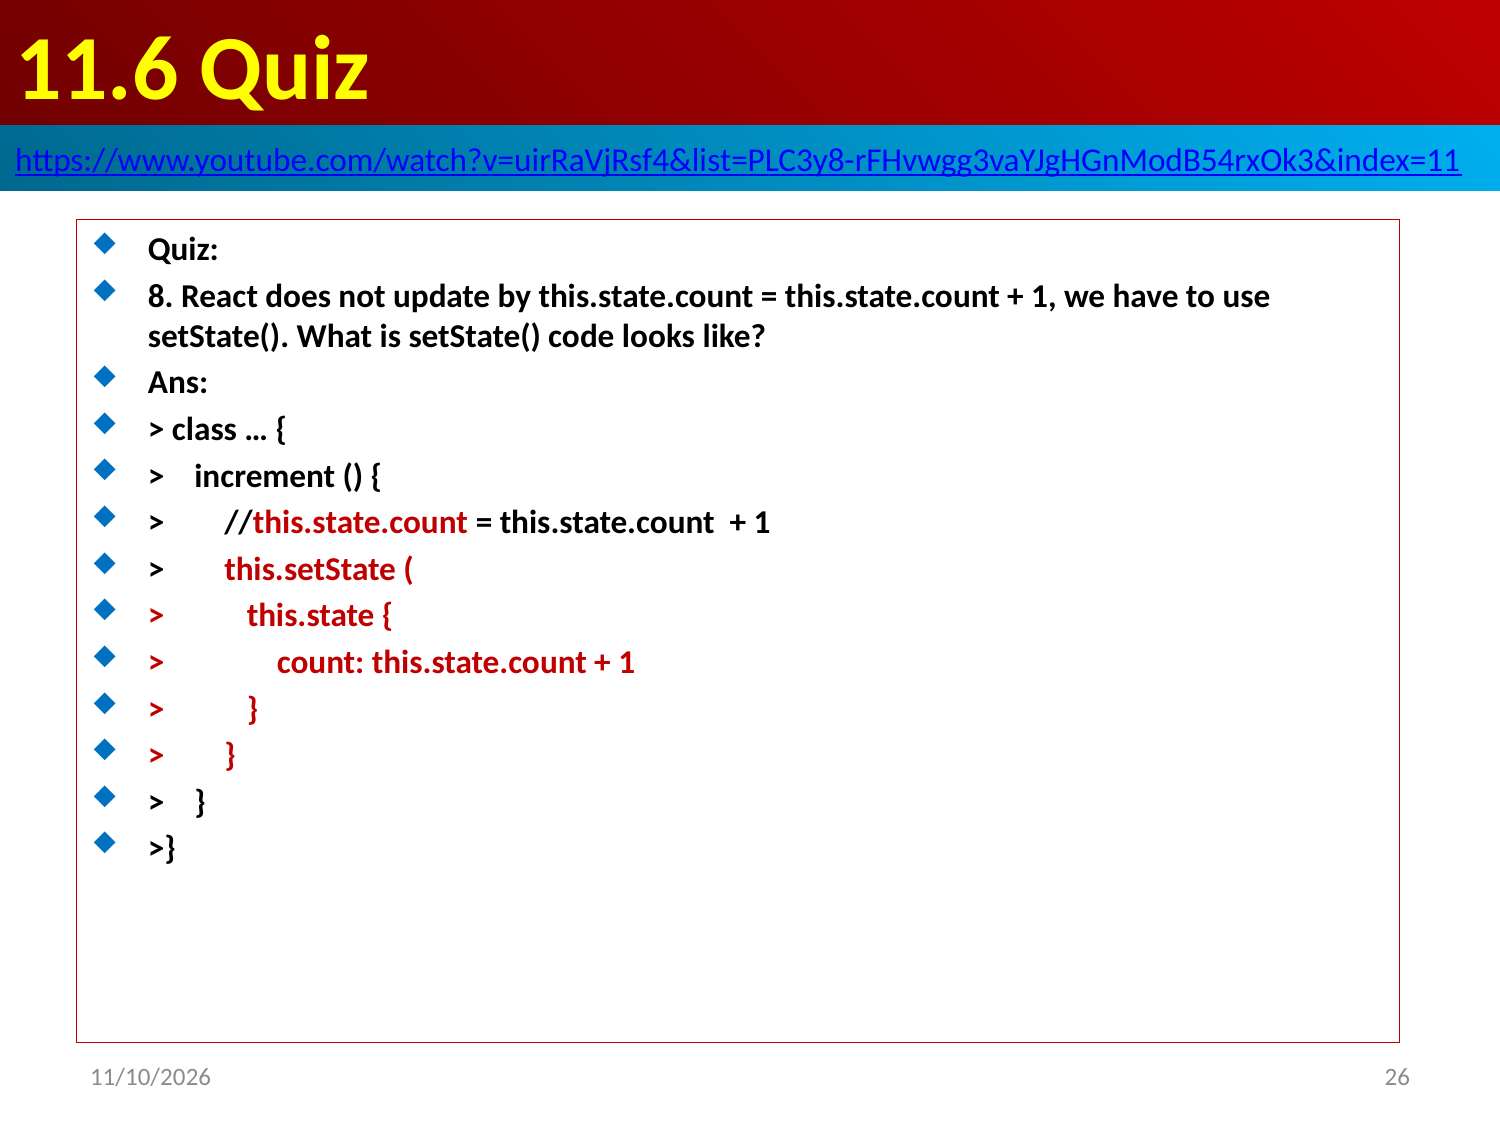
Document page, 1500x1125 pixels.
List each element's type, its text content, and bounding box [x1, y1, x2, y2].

text_box https://www.youtube.com/watch?v=uirRaVjRsf4&list=PLC3y8-rFHvwgg3vaYJgHGnModB54rxOk3&index=11 [0, 125, 1500, 191]
subtitle Quiz: 8. React does not update by this.state.count = this.state.count + 1, we have to use setState(). What is setState() code looks like? Ans: > class … { > increment () { > //this.state.count = this.state.count + 1 > this.setState ( > this.state { > count: this.state.count + 1 > } > } > } >} [76, 219, 1400, 1043]
title 11.6 Quiz [0, 0, 1500, 125]
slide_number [75, 1042, 425, 1109]
slide_number 26 [1074, 1042, 1425, 1109]
